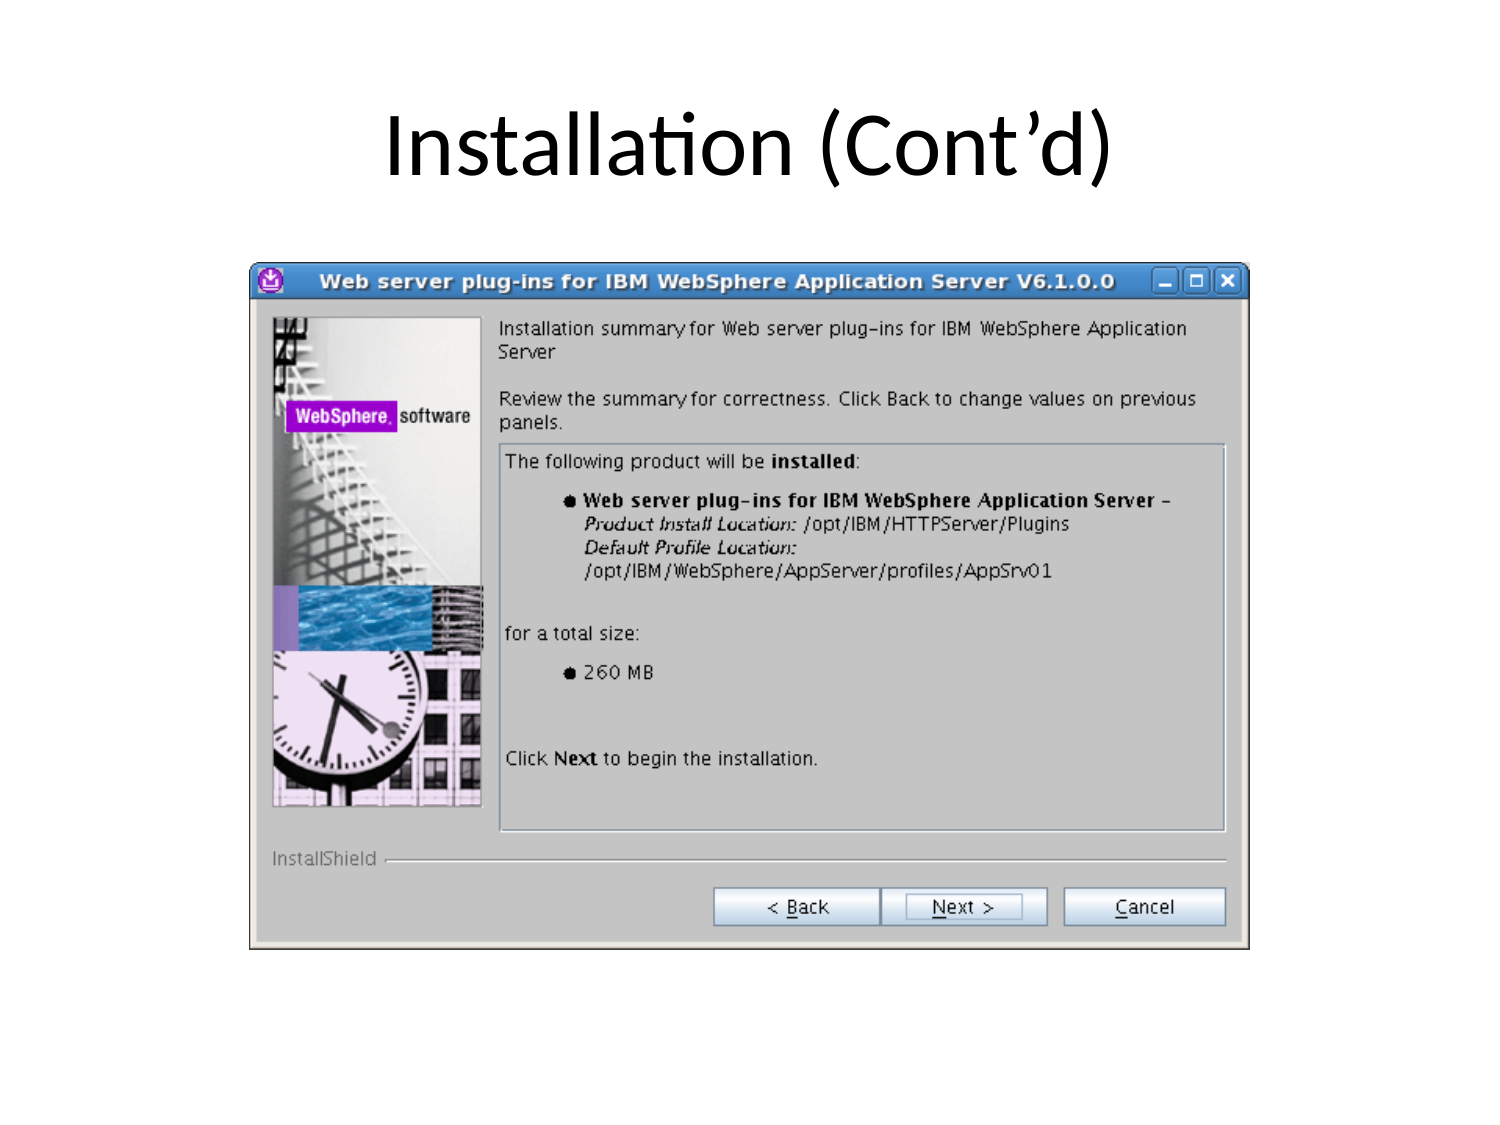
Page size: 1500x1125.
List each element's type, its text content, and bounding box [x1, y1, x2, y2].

picture [249, 262, 1251, 951]
title Installation (Cont’d) [75, 45, 1425, 233]
